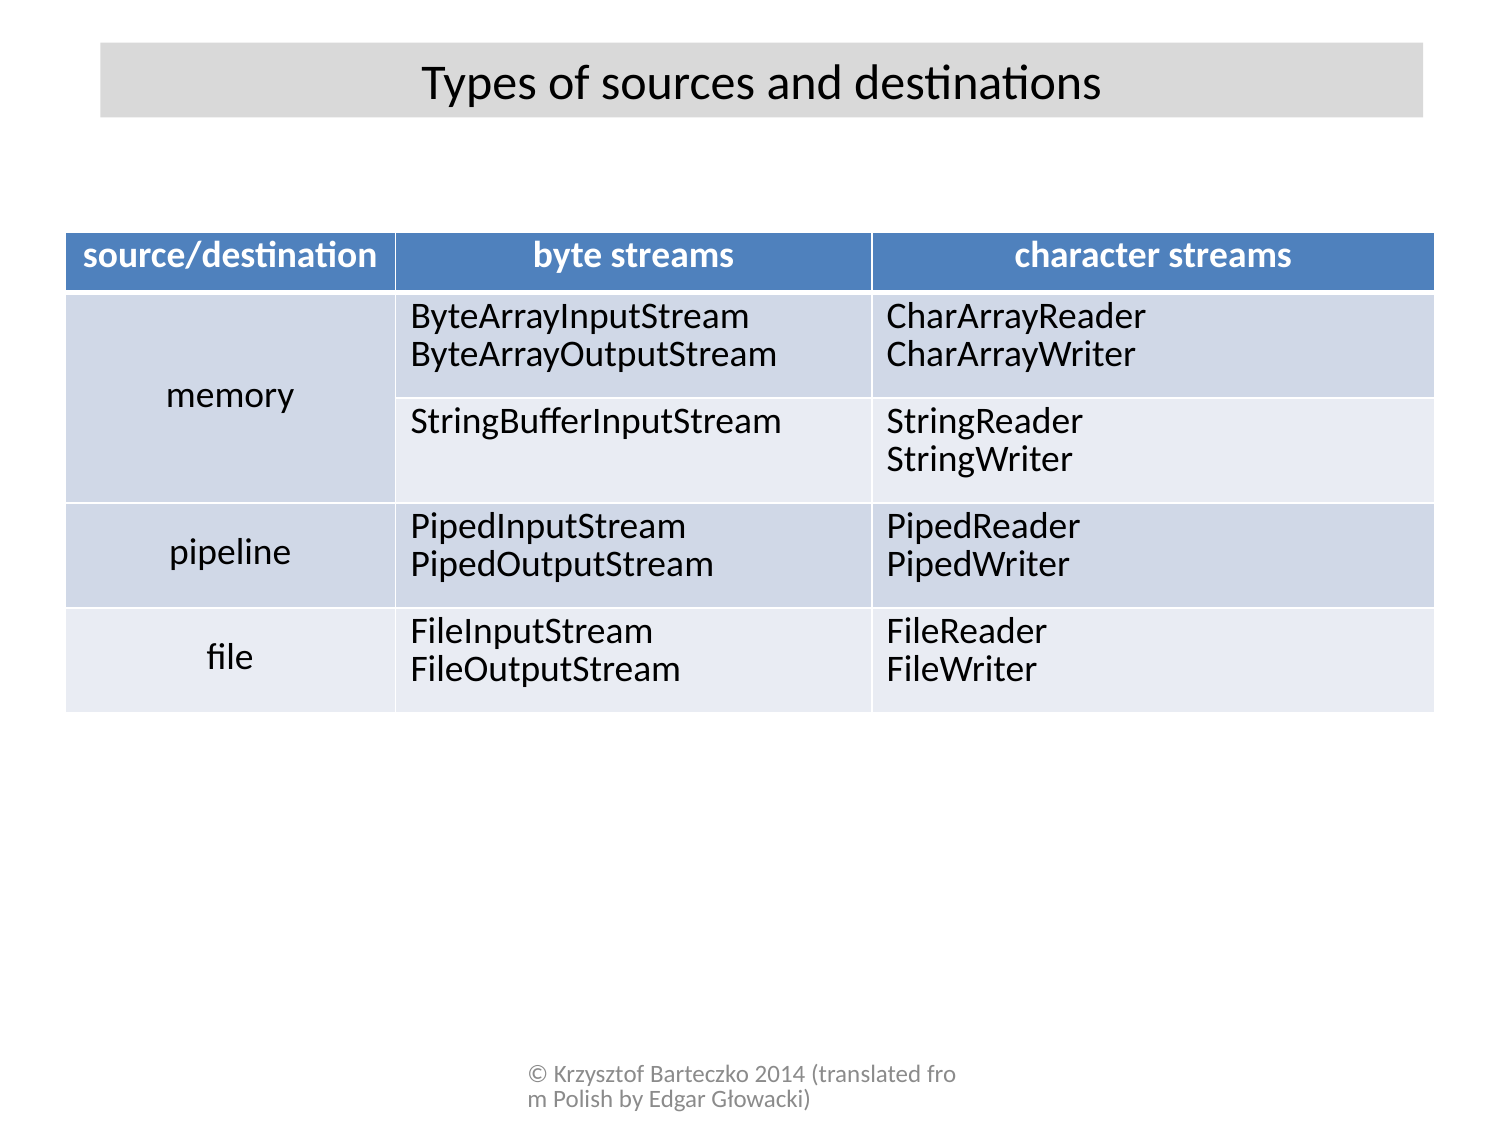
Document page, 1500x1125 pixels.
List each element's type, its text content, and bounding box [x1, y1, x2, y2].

table_cell PipedInputStream PipedOutputStream [396, 504, 871, 607]
table_cell CharArrayReader CharArrayWriter [873, 295, 1434, 397]
table_cell FileReader FileWriter [873, 609, 1434, 712]
table_header character streams [873, 233, 1434, 290]
table_header source/destination [66, 233, 395, 290]
table_cell ByteArrayInputStream ByteArrayOutputStream [396, 295, 871, 397]
table_cell memory [66, 295, 395, 502]
table_cell StringBufferInputStream [396, 399, 871, 502]
table_cell file [66, 609, 395, 712]
table_cell pipeline [66, 504, 395, 607]
table_cell FileInputStream FileOutputStream [396, 609, 871, 712]
footer © Krzysztof Barteczko 2014 (translated from Polish by Edgar Głowacki) [512, 1042, 988, 1103]
text_box Types of sources and destinations [100, 42, 1424, 118]
table_header byte streams [396, 233, 871, 290]
table_cell PipedReader PipedWriter [873, 504, 1434, 607]
table_cell StringReader StringWriter [873, 399, 1434, 502]
